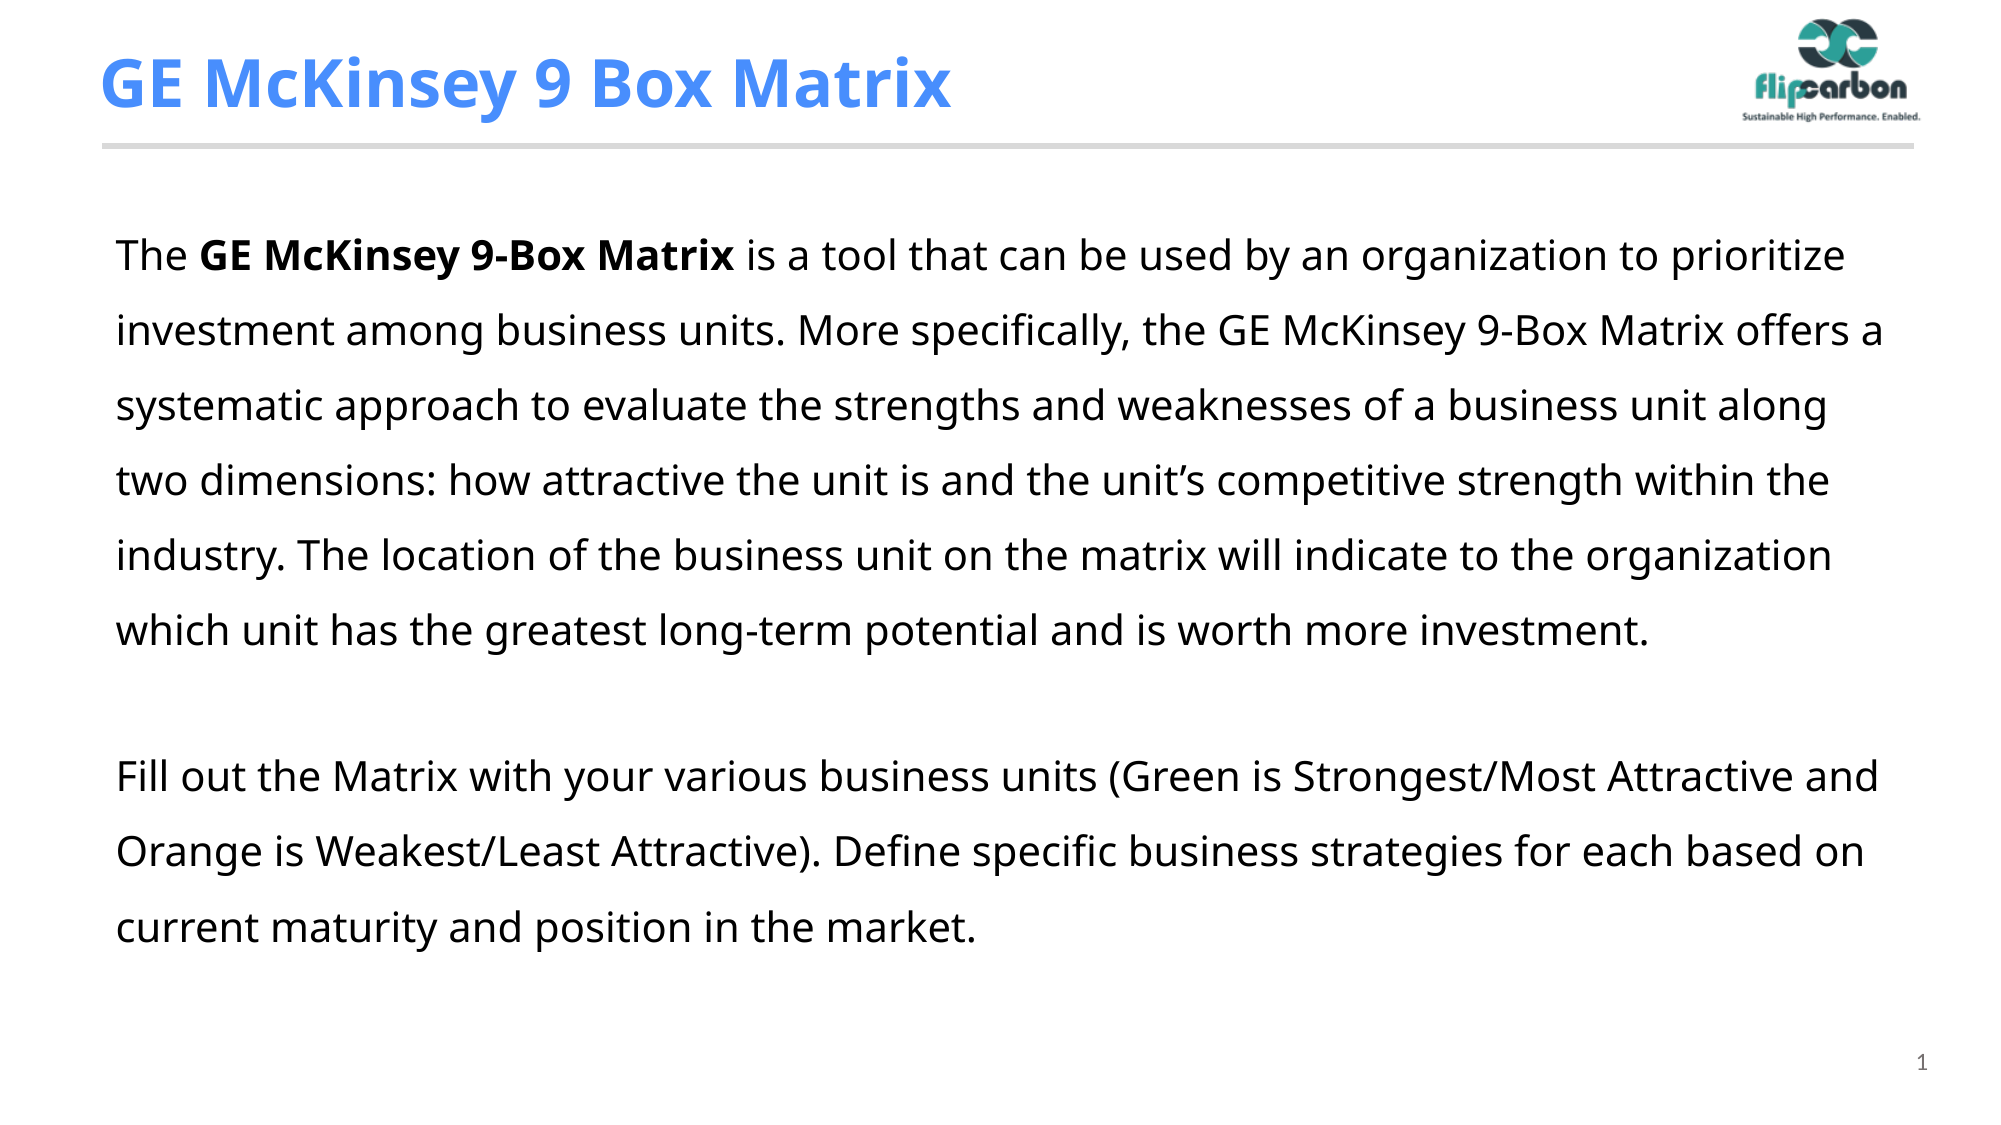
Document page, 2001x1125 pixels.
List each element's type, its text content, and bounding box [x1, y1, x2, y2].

title GE McKinsey 9 Box Matrix [84, 28, 1726, 145]
picture [1721, 14, 1943, 131]
list The GE McKinsey 9-Box Matrix is a tool that can be used by an organization to prioritize investment among business units. More specifically, the GE McKinsey 9-Box Matrix offers a systematic approach to evaluate the strengths and weaknesses of a business unit along two dimensions: how attractive the unit is and the unit’s competitive strength within the industry. The location of the business unit on the matrix will indicate to the organization which unit has the greatest long-term potential and is worth more investment. Fill out the Matrix with your various business units (Green is Strongest/Most Attractive and Orange is Weakest/Least Attractive). Define specific business strategies for each based on current maturity and position in the market. [100, 195, 1927, 979]
